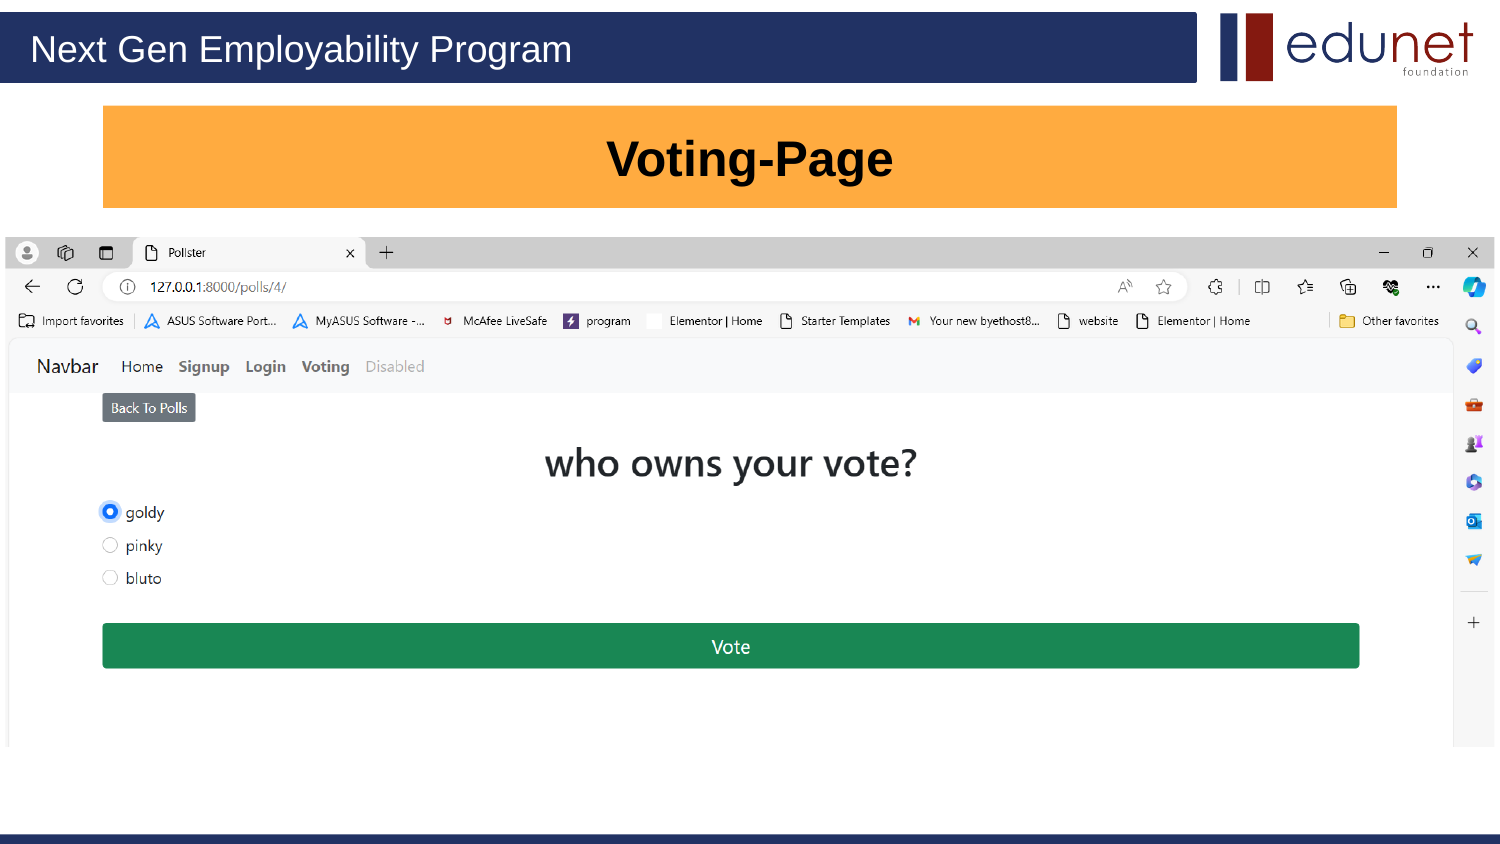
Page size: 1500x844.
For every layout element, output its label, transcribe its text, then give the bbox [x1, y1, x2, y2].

picture [1279, 14, 1482, 83]
title Voting-Page [103, 105, 1397, 208]
picture [5, 237, 1495, 748]
